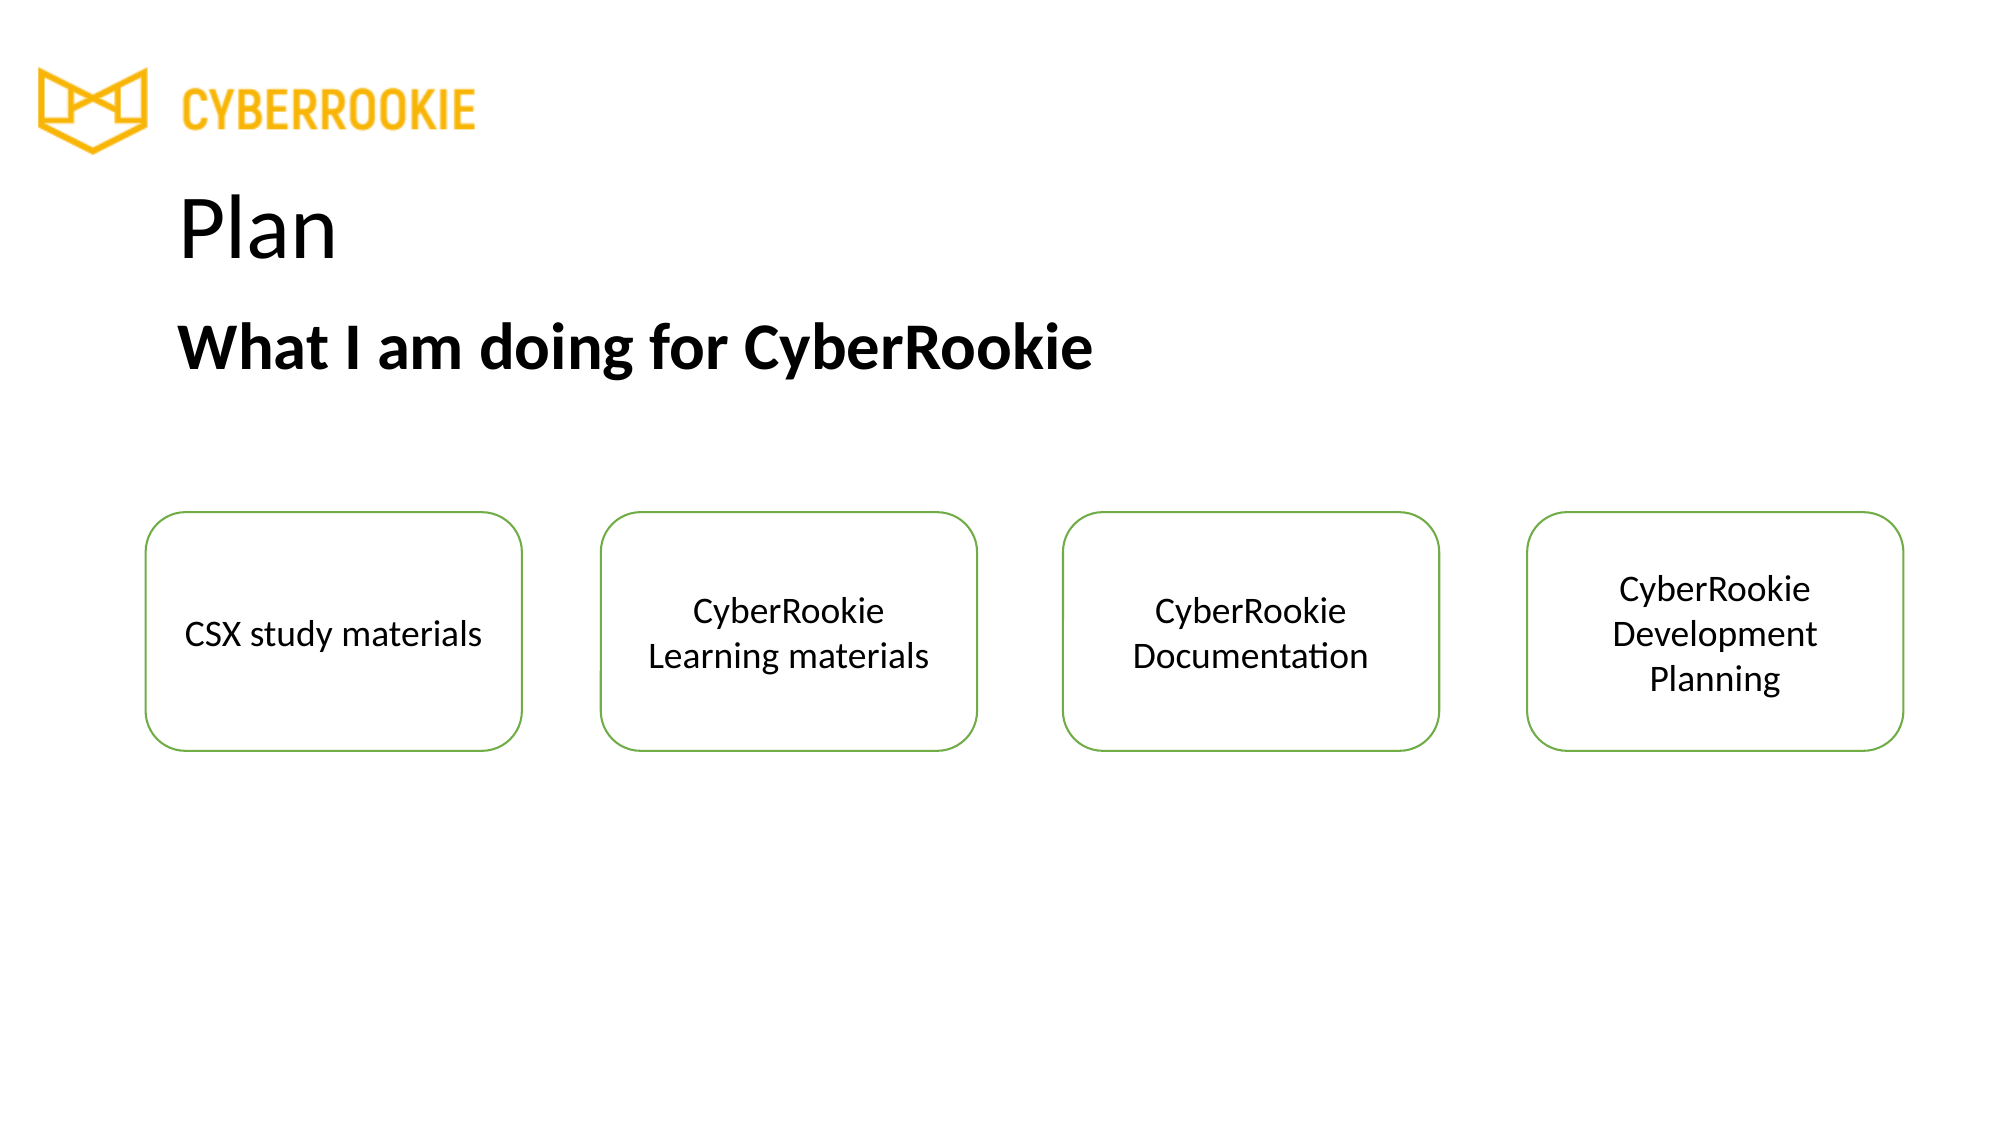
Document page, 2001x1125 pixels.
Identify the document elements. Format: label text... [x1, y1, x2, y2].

picture [2, 0, 521, 233]
text_box CyberRookie Documentation [1061, 511, 1441, 752]
title Plan [163, 162, 577, 296]
text_box CyberRookie Development Planning [1526, 511, 1905, 752]
text_box CyberRookie Learning materials [599, 511, 979, 752]
text_box What I am doing for CyberRookie [162, 295, 1110, 390]
text_box CSX study materials [144, 511, 523, 752]
